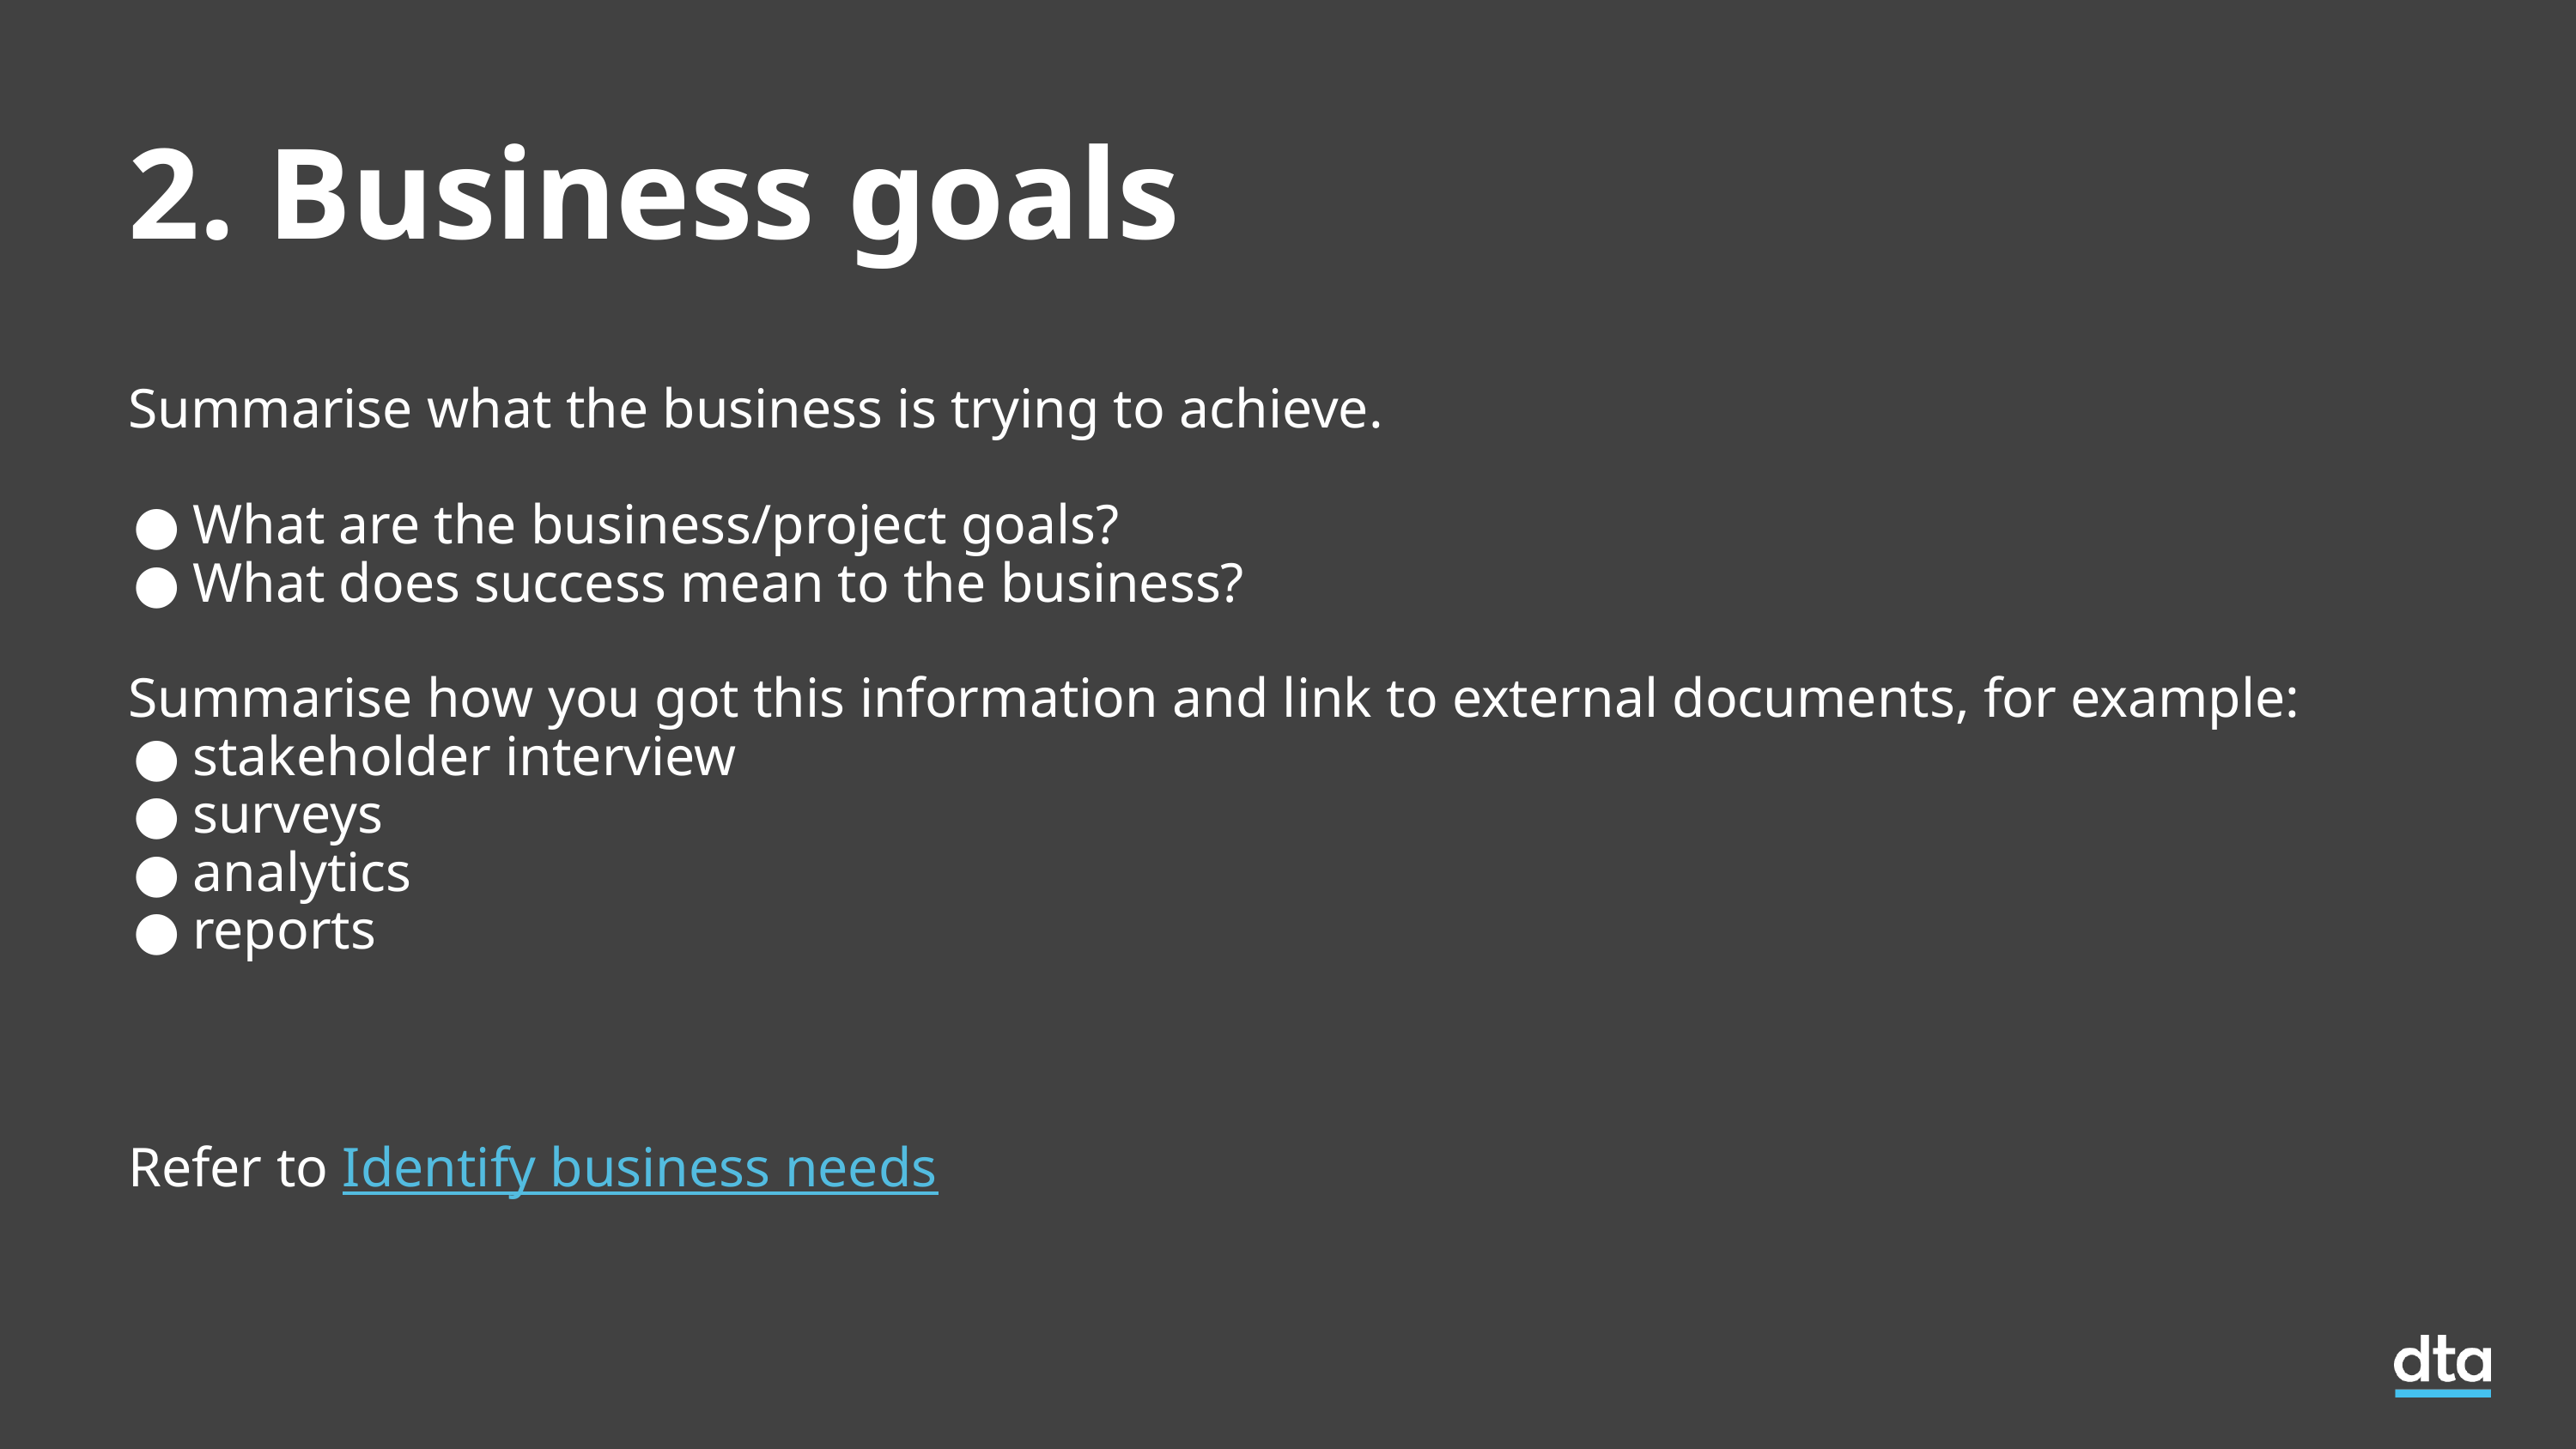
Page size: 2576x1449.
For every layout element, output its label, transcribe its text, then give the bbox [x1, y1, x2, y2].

title 2. Business goals Summarise what the business is trying to achieve. What are the business/project goals? What does success mean to the business? Summarise how you got this information and link to external documents, for example: stakeholder interview surveys analytics reports Refer to Identify business needs [115, 118, 2413, 1449]
picture [2413, 1335, 2491, 1397]
